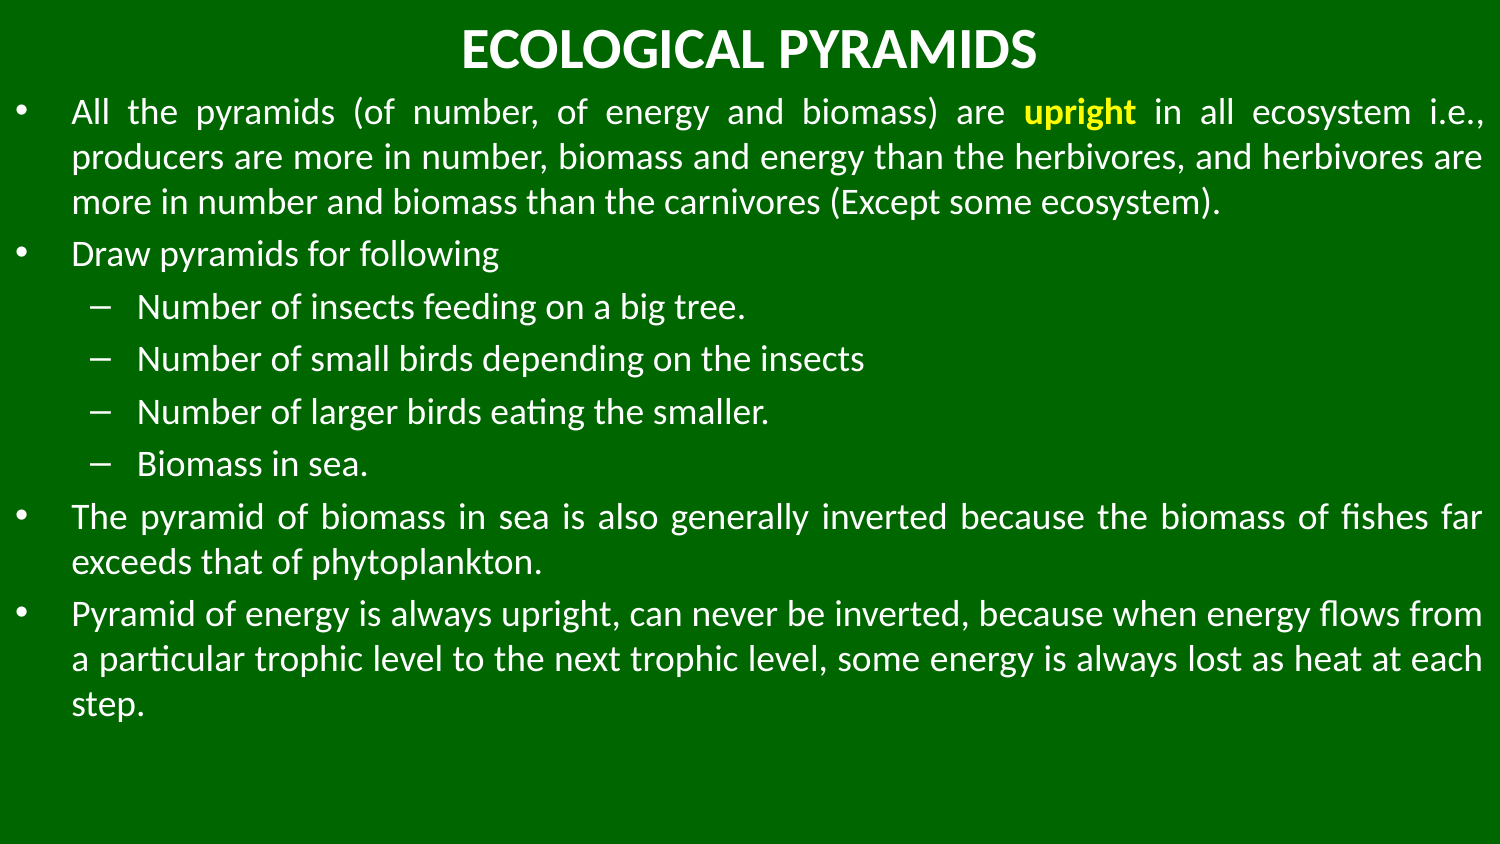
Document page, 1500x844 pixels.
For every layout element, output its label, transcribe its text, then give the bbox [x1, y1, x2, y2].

list All the pyramids (of number, of energy and biomass) are upright in all ecosystem i.e., producers are more in number, biomass and energy than the herbivores, and herbivores are more in number and biomass than the carnivores (Except some ecosystem). Draw pyramids for following Number of insects feeding on a big tree. Number of small birds depending on the insects Number of larger birds eating the smaller. Biomass in sea. The pyramid of biomass in sea is also generally inverted because the biomass of fishes far exceeds that of phytoplankton. Pyramid of energy is always upright, can never be inverted, because when energy flows from a particular trophic level to the next trophic level, some energy is always lost as heat at each step. [0, 79, 1500, 844]
title ECOLOGICAL PYRAMIDS [75, 0, 1425, 79]
